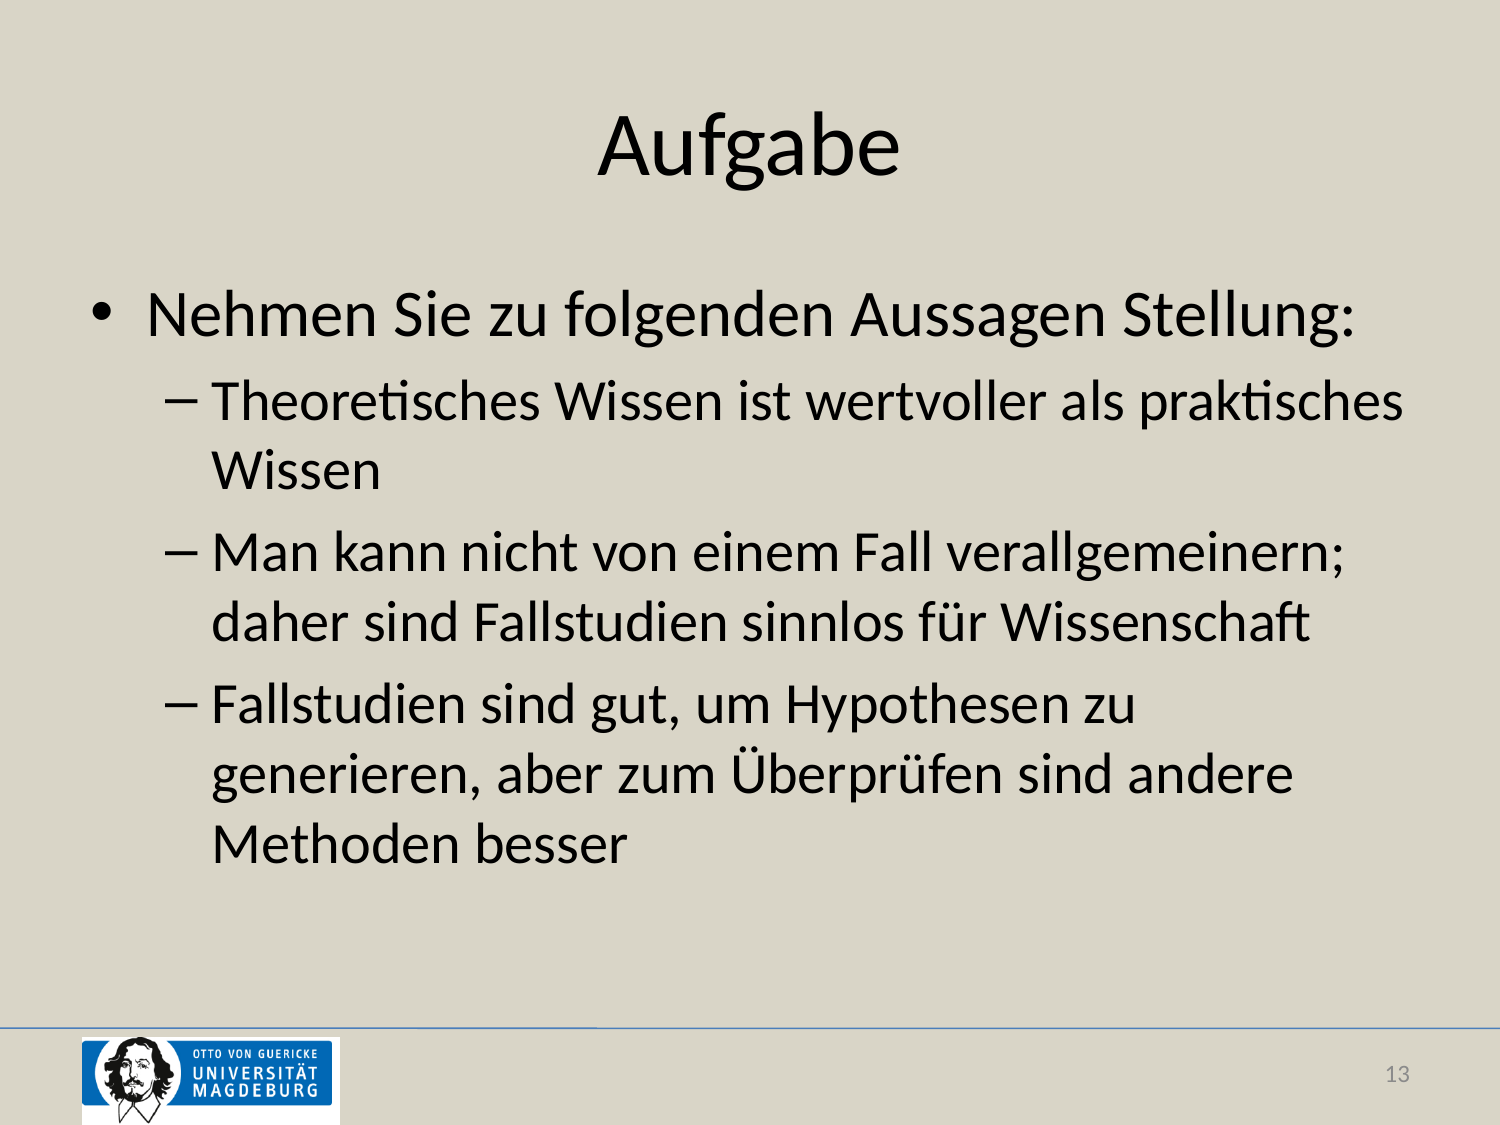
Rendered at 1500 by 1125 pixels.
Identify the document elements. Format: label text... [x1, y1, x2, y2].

slide_number 13 [1289, 1042, 1425, 1103]
title Aufgabe [75, 45, 1425, 233]
picture [82, 1037, 340, 1125]
list Nehmen Sie zu folgenden Aussagen Stellung: Theoretisches Wissen ist wertvoller als praktisches Wissen Man kann nicht von einem Fall verallgemeinern; daher sind Fallstudien sinnlos für Wissenschaft Fallstudien sind gut, um Hypothesen zu generieren, aber zum Überprüfen sind andere Methoden besser [75, 262, 1425, 1005]
